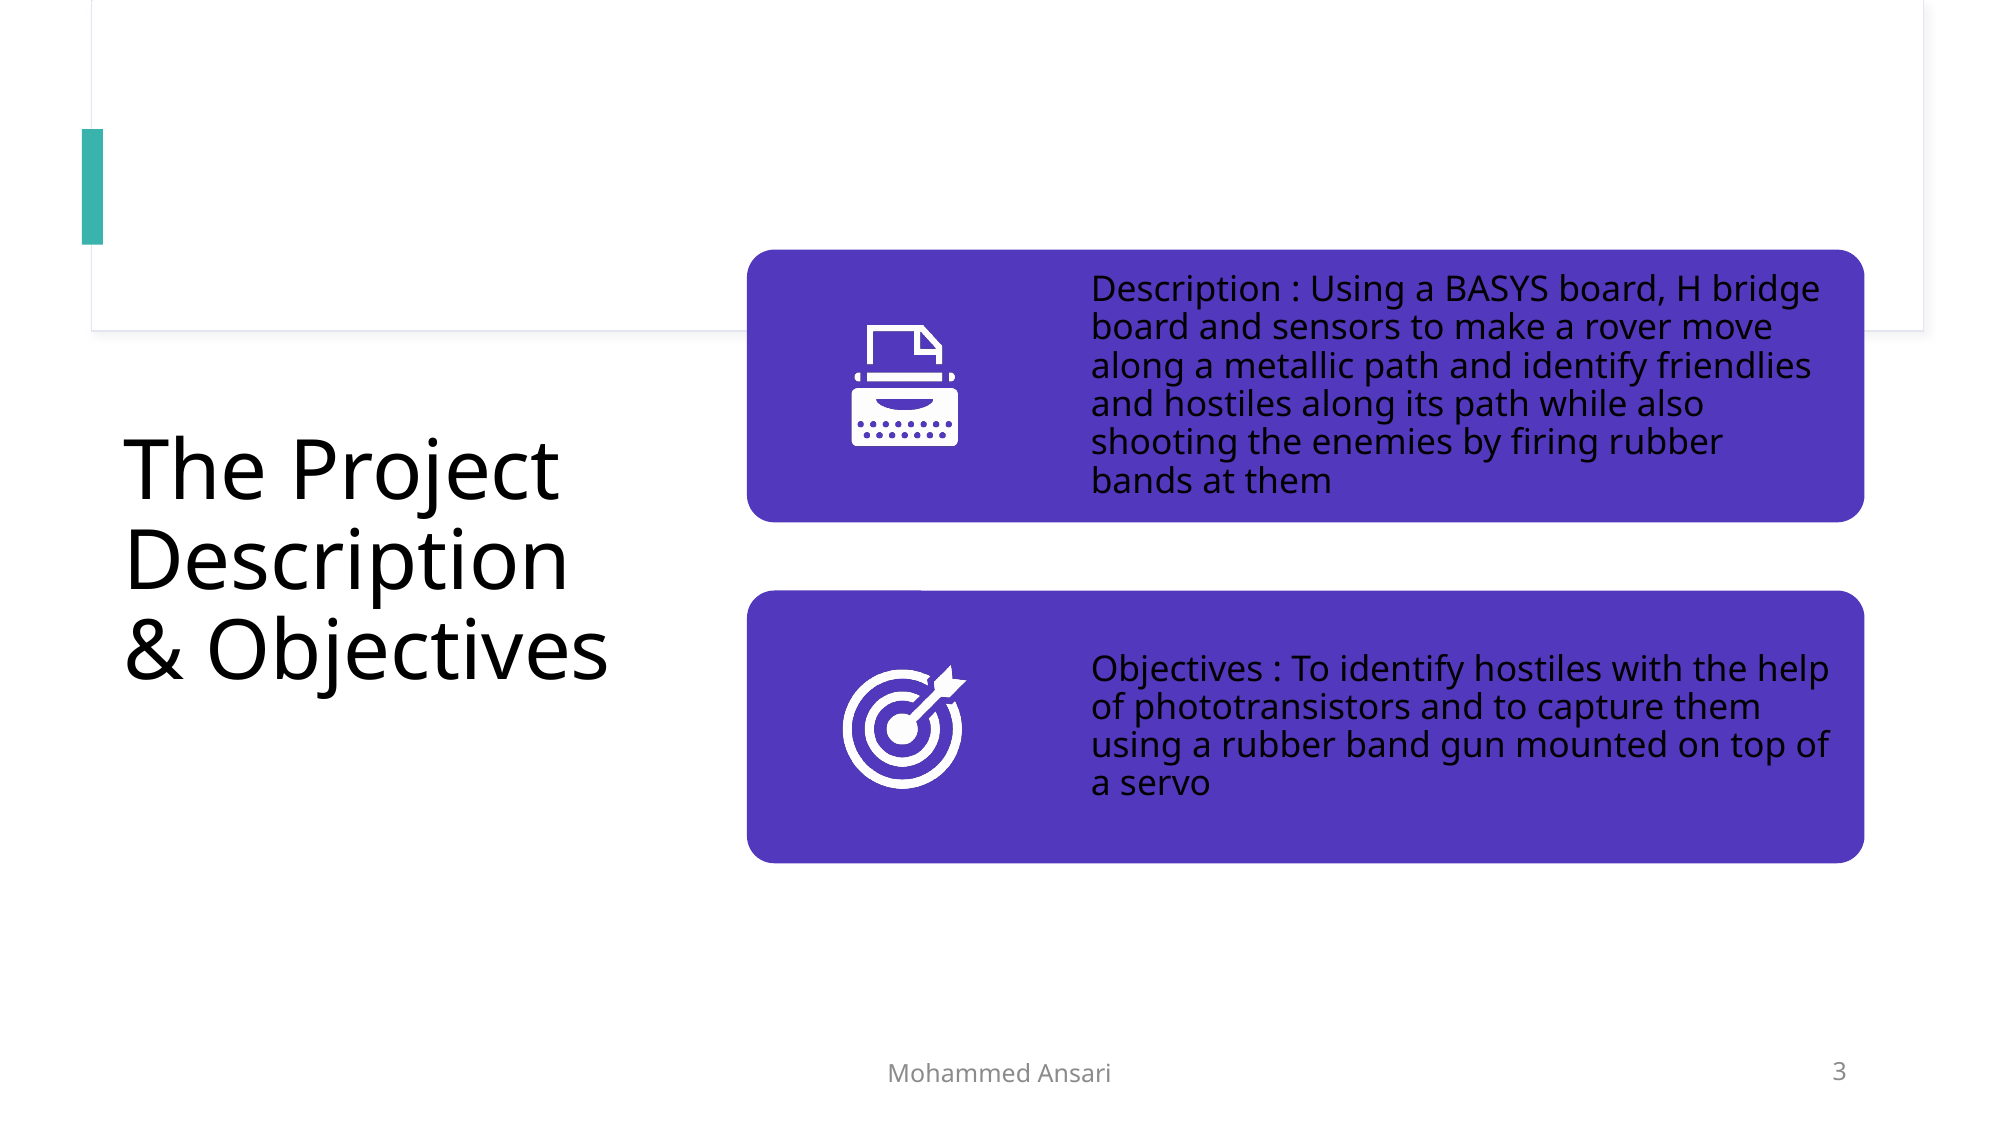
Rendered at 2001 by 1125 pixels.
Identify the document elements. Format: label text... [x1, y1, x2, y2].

slide_number 3 [1453, 1042, 1862, 1103]
title The Project Description & Objectives [108, 157, 664, 968]
footer Mohammed Ansari [662, 1042, 1338, 1103]
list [746, 101, 1865, 1011]
